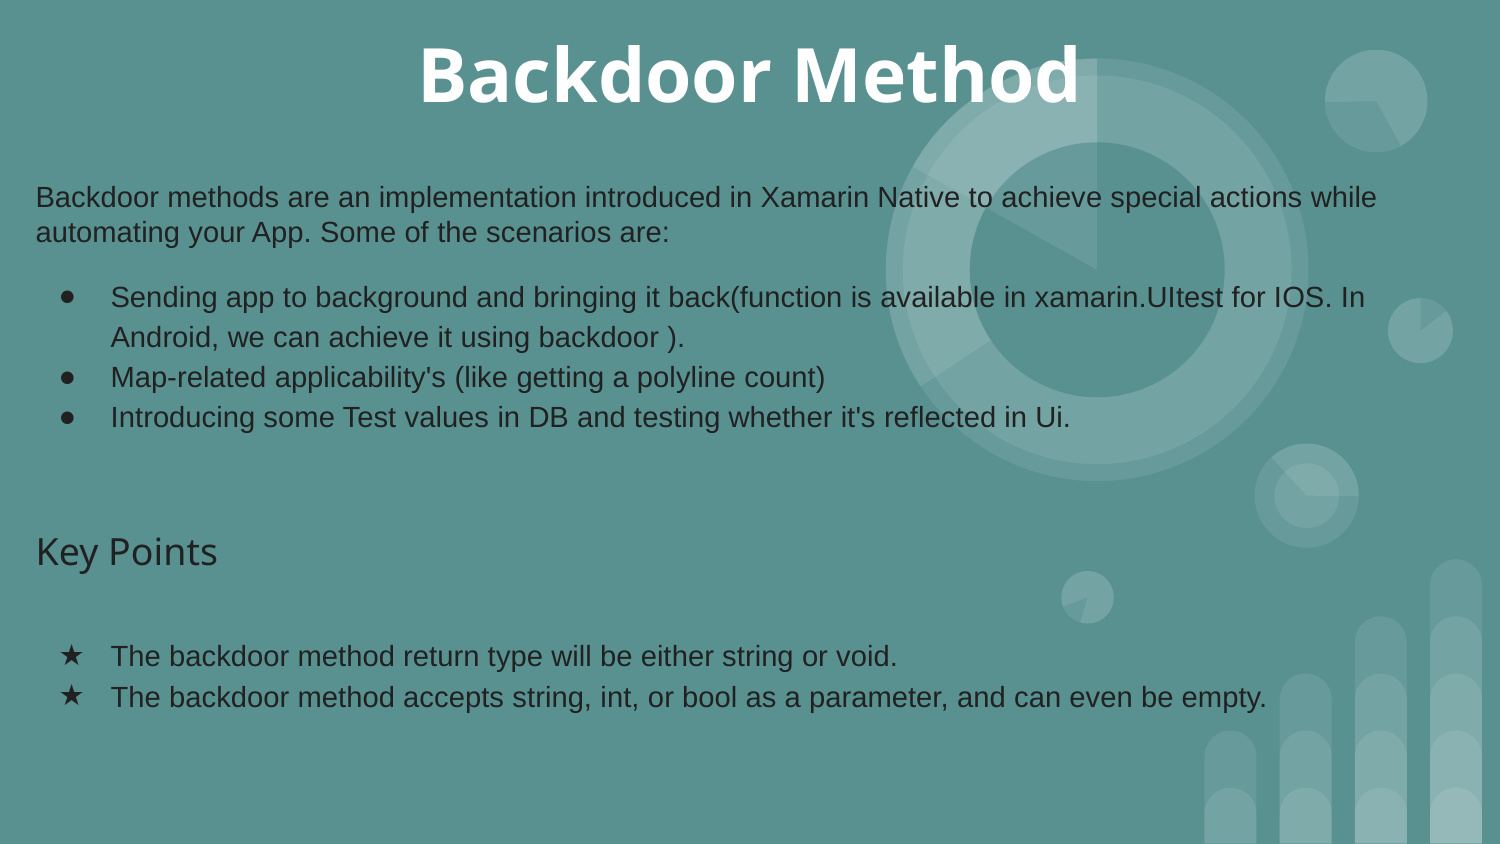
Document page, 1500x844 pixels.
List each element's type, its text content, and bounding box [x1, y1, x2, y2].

title Backdoor Method [0, 0, 1500, 146]
text_box Backdoor methods are an implementation introduced in Xamarin Native to achieve special actions while automating your App. Some of the scenarios are: Sending app to background and bringing it back(function is available in xamarin.UItest for IOS. In Android, we can achieve it using backdoor ). Map-related applicability's (like getting a polyline count) Introducing some Test values in DB and testing whether it's reflected in Ui. Key Points The backdoor method return type will be either string or void. The backdoor method accepts string, int, or bool as a parameter, and can even be empty. [20, 162, 1484, 844]
